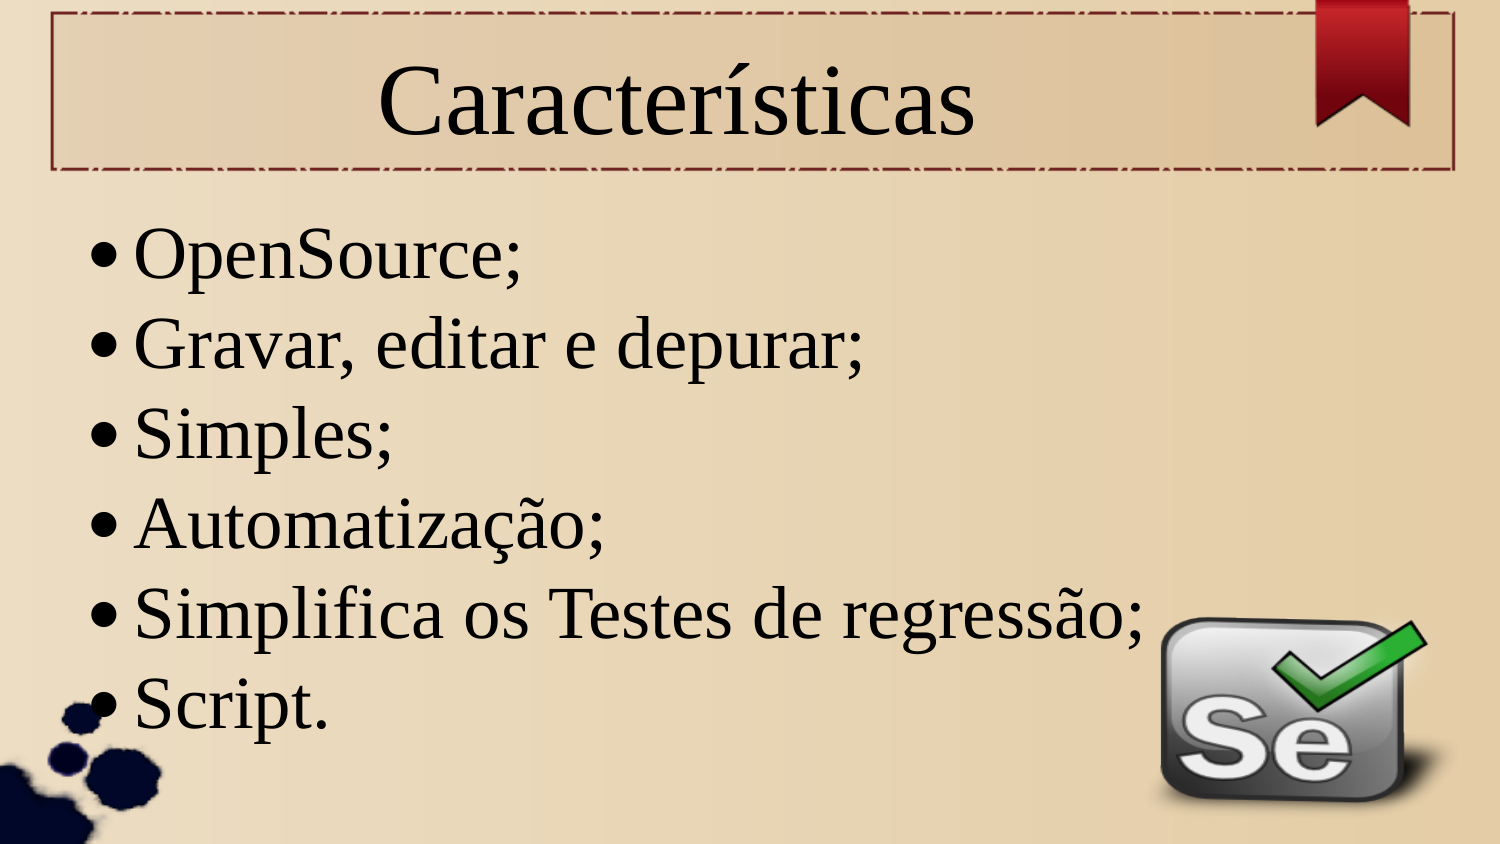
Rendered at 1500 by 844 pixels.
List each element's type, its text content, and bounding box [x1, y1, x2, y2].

picture [0, 0, 1500, 844]
text_box Características [75, 32, 1281, 156]
text_box OpenSource; Gravar, editar e depurar; Simples; Automatização; Simplifica os Testes de regressão; Script. [75, 203, 1425, 693]
